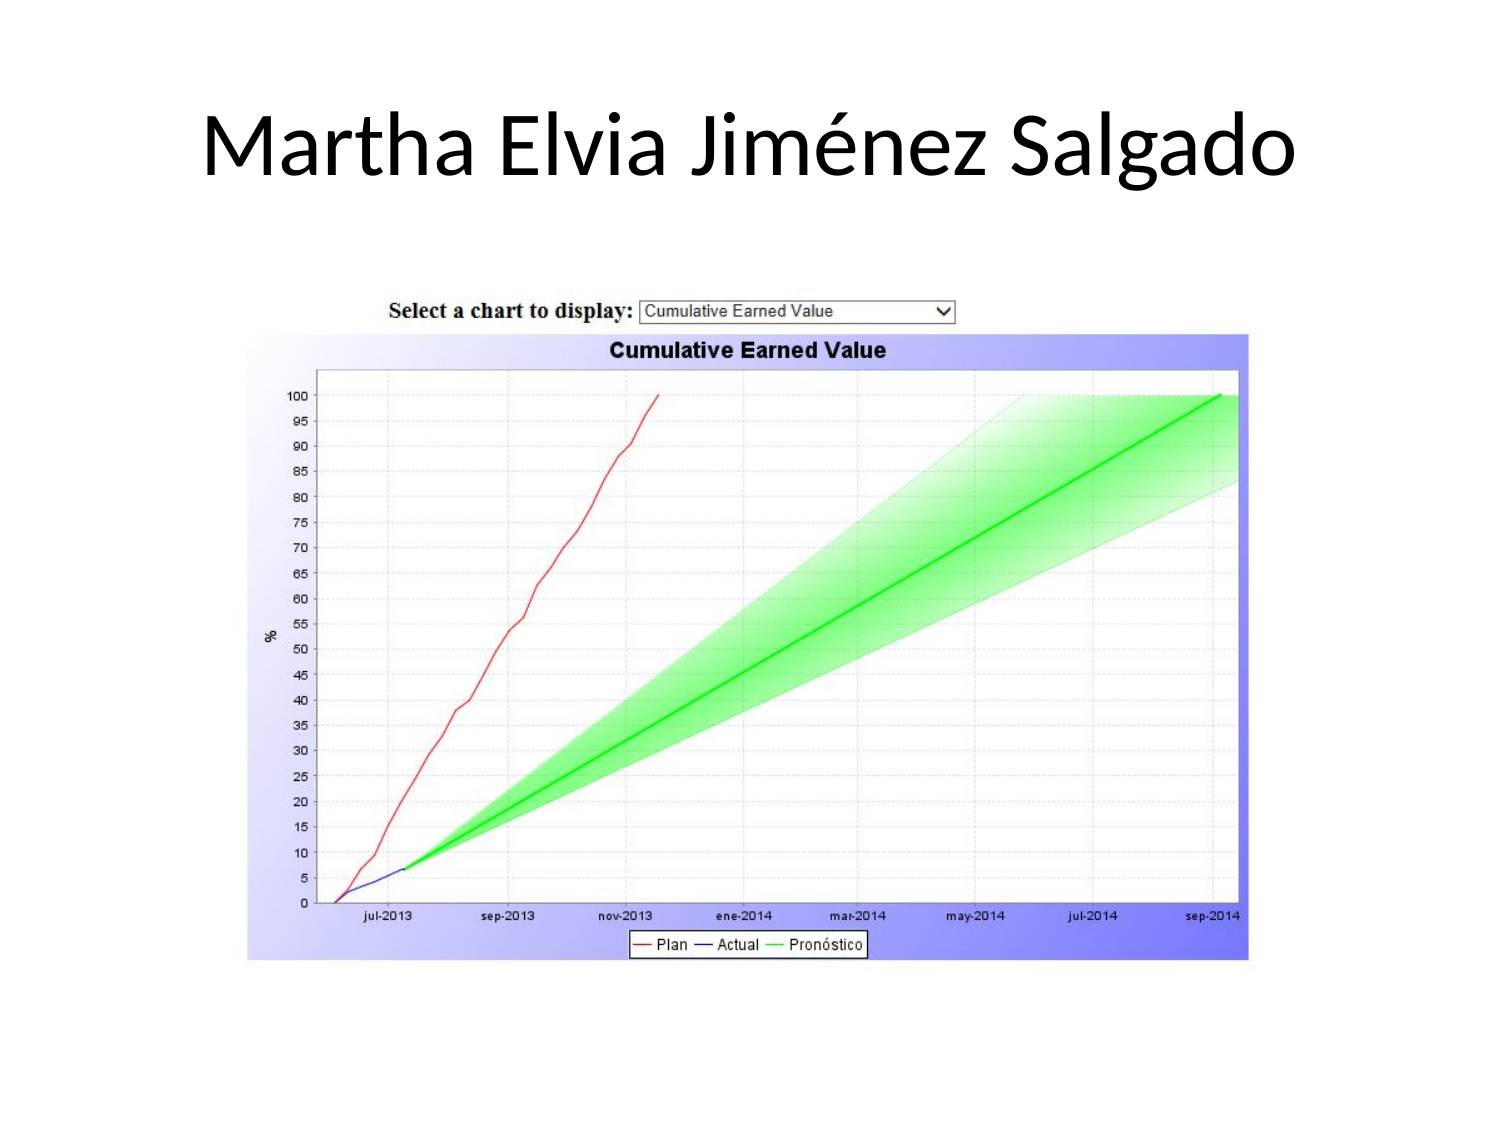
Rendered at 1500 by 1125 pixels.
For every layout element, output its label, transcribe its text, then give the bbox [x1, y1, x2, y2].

title Martha Elvia Jiménez Salgado [75, 45, 1425, 233]
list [235, 288, 1265, 979]
